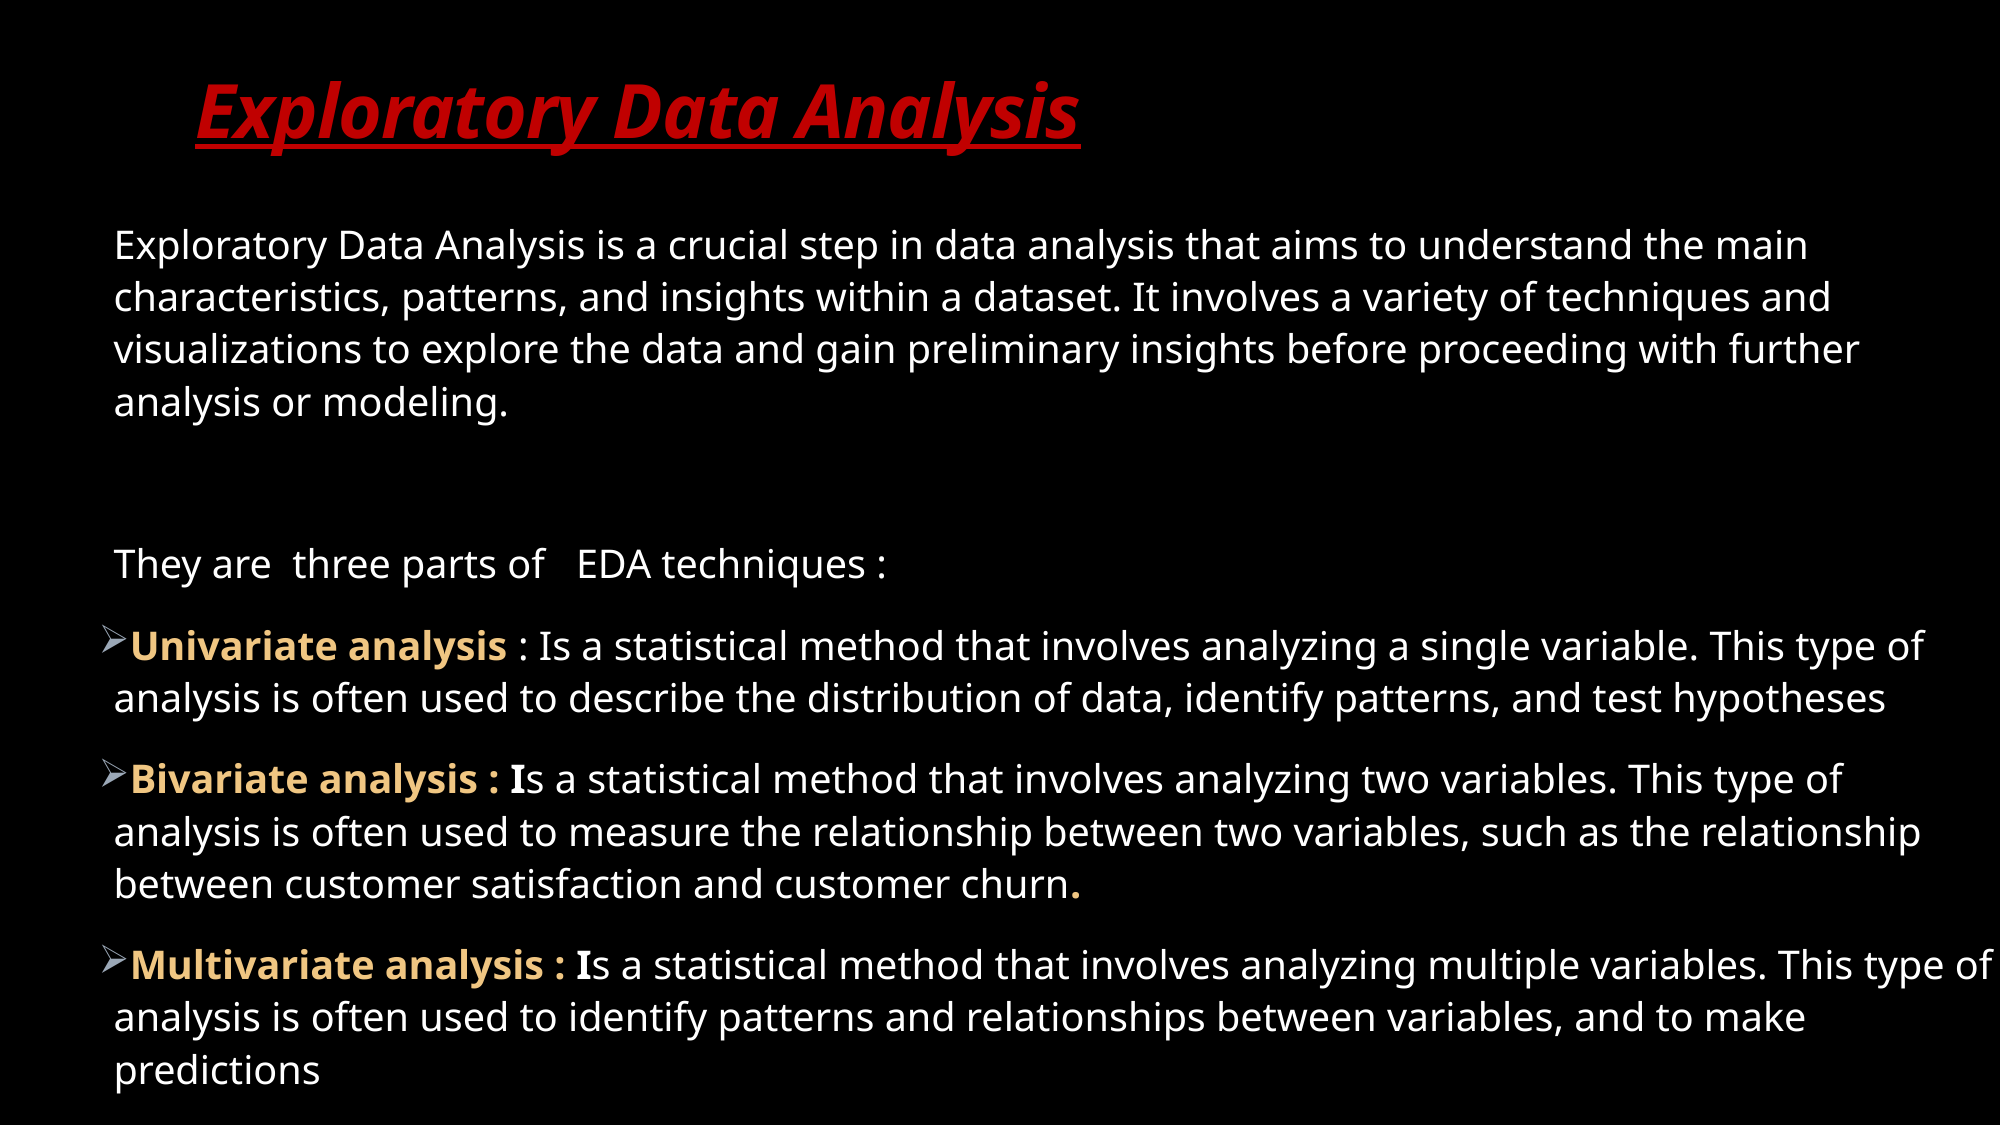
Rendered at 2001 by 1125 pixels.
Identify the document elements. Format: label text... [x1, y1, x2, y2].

list Exploratory Data Analysis is a crucial step in data analysis that aims to understand the main characteristics, patterns, and insights within a dataset. It involves a variety of techniques and visualizations to explore the data and gain preliminary insights before proceeding with further analysis or modeling. They are three parts of EDA techniques : Univariate analysis : Is a statistical method that involves analyzing a single variable. This type of analysis is often used to describe the distribution of data, identify patterns, and test hypotheses Bivariate analysis : Is a statistical method that involves analyzing two variables. This type of analysis is often used to measure the relationship between two variables, such as the relationship between customer satisfaction and customer churn. Multivariate analysis : Is a statistical method that involves analyzing multiple variables. This type of analysis is often used to identify patterns and relationships between variables, and to make predictions [98, 207, 2000, 1125]
title Exploratory Data Analysis [180, 47, 1830, 163]
